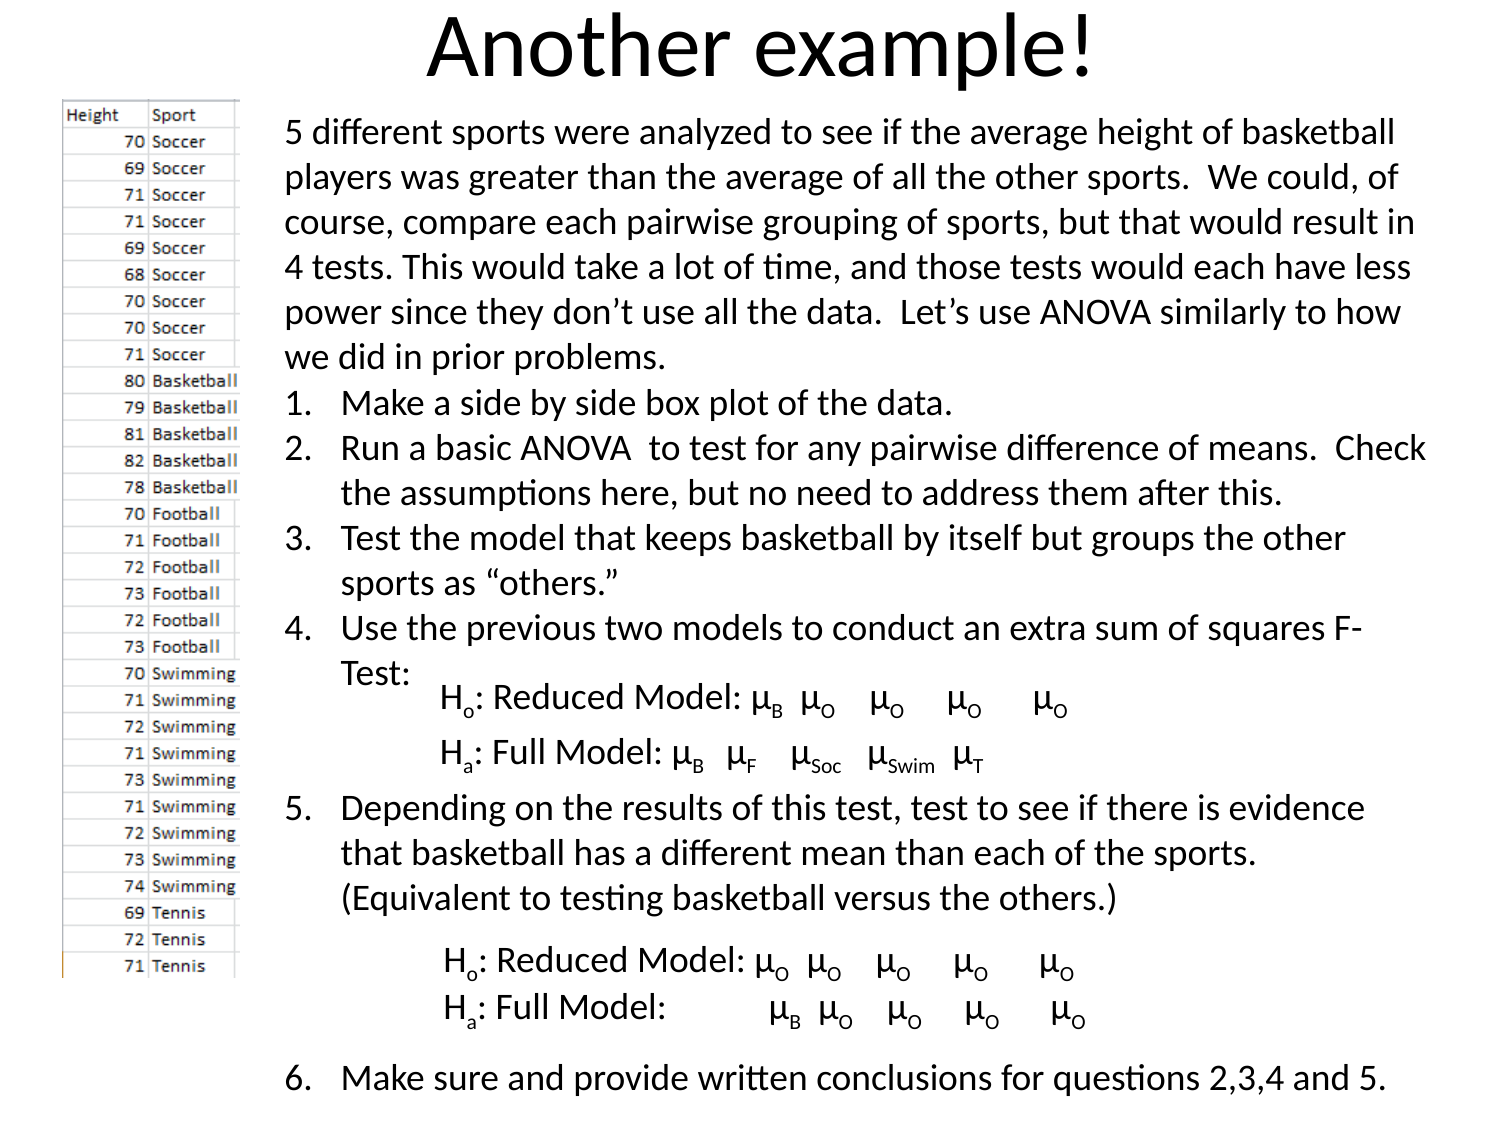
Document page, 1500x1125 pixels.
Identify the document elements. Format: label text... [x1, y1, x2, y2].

text_box Ho: Reduced Model: µB µO µO µO µO [425, 664, 1204, 719]
text_box Make a side by side box plot of the data. Run a basic ANOVA to test for any pairwise difference of means. Check the assumptions here, but no need to address them after this. Test the model that keeps basketball by itself but groups the other sports as “others.” Use the previous two models to conduct an extra sum of squares F-Test: Depending on the results of this test, test to see if there is evidence that basketball has a different mean than each of the sports. (Equivalent to testing basketball versus the others.) Make sure and provide written conclusions for questions 2,3,4 and 5. [269, 370, 1445, 1105]
text_box Ha: Full Model: µB µO µO µO µO [428, 974, 1207, 1041]
text_box 5 different sports were analyzed to see if the average height of basketball players was greater than the average of all the other sports. We could, of course, compare each pairwise grouping of sports, but that would result in 4 tests. This would take a lot of time, and those tests would each have less power since they don’t use all the data. Let’s use ANOVA similarly to how we did in prior problems. [269, 99, 1445, 370]
text_box Ho: Reduced Model: µO µO µO µO µO [428, 927, 1207, 974]
title Another example! [87, 0, 1438, 105]
text_box Ha: Full Model: µB µF µSoc µSwim µT [425, 719, 1204, 786]
picture [62, 99, 240, 978]
